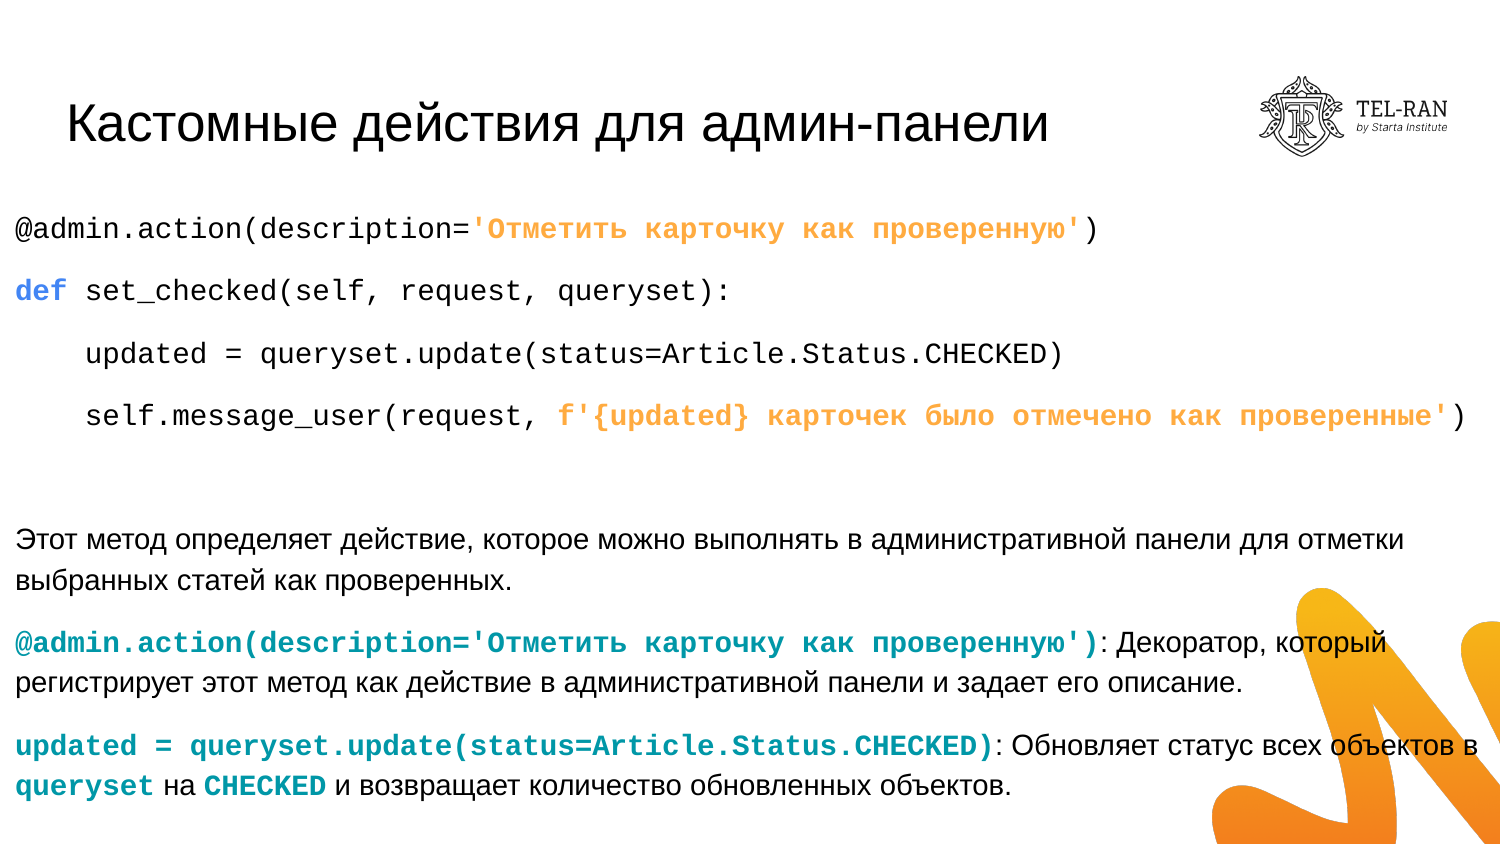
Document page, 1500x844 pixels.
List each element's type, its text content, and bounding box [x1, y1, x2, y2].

title Кастомные действия для админ-панели [51, 72, 1449, 167]
list @admin.action(description='Отметить карточку как проверенную') def set_checked(self, request, queryset): updated = queryset.update(status=Article.Status.CHECKED) self.message_user(request, f'{updated} карточек было отмечено как проверенные') Этот метод определяет действие, которое можно выполнять в административной панели для отметки выбранных статей как проверенных. @admin.action(description='Отметить карточку как проверенную'): Декоратор, который регистрирует этот метод как действие в административной панели и задает его описание. updated = queryset.update(status=Article.Status.CHECKED): Обновляет статус всех объектов в queryset на CHECKED и возвращает количество обновленных объектов. [0, 189, 1500, 844]
picture [1259, 76, 1447, 157]
picture [1152, 588, 1500, 844]
